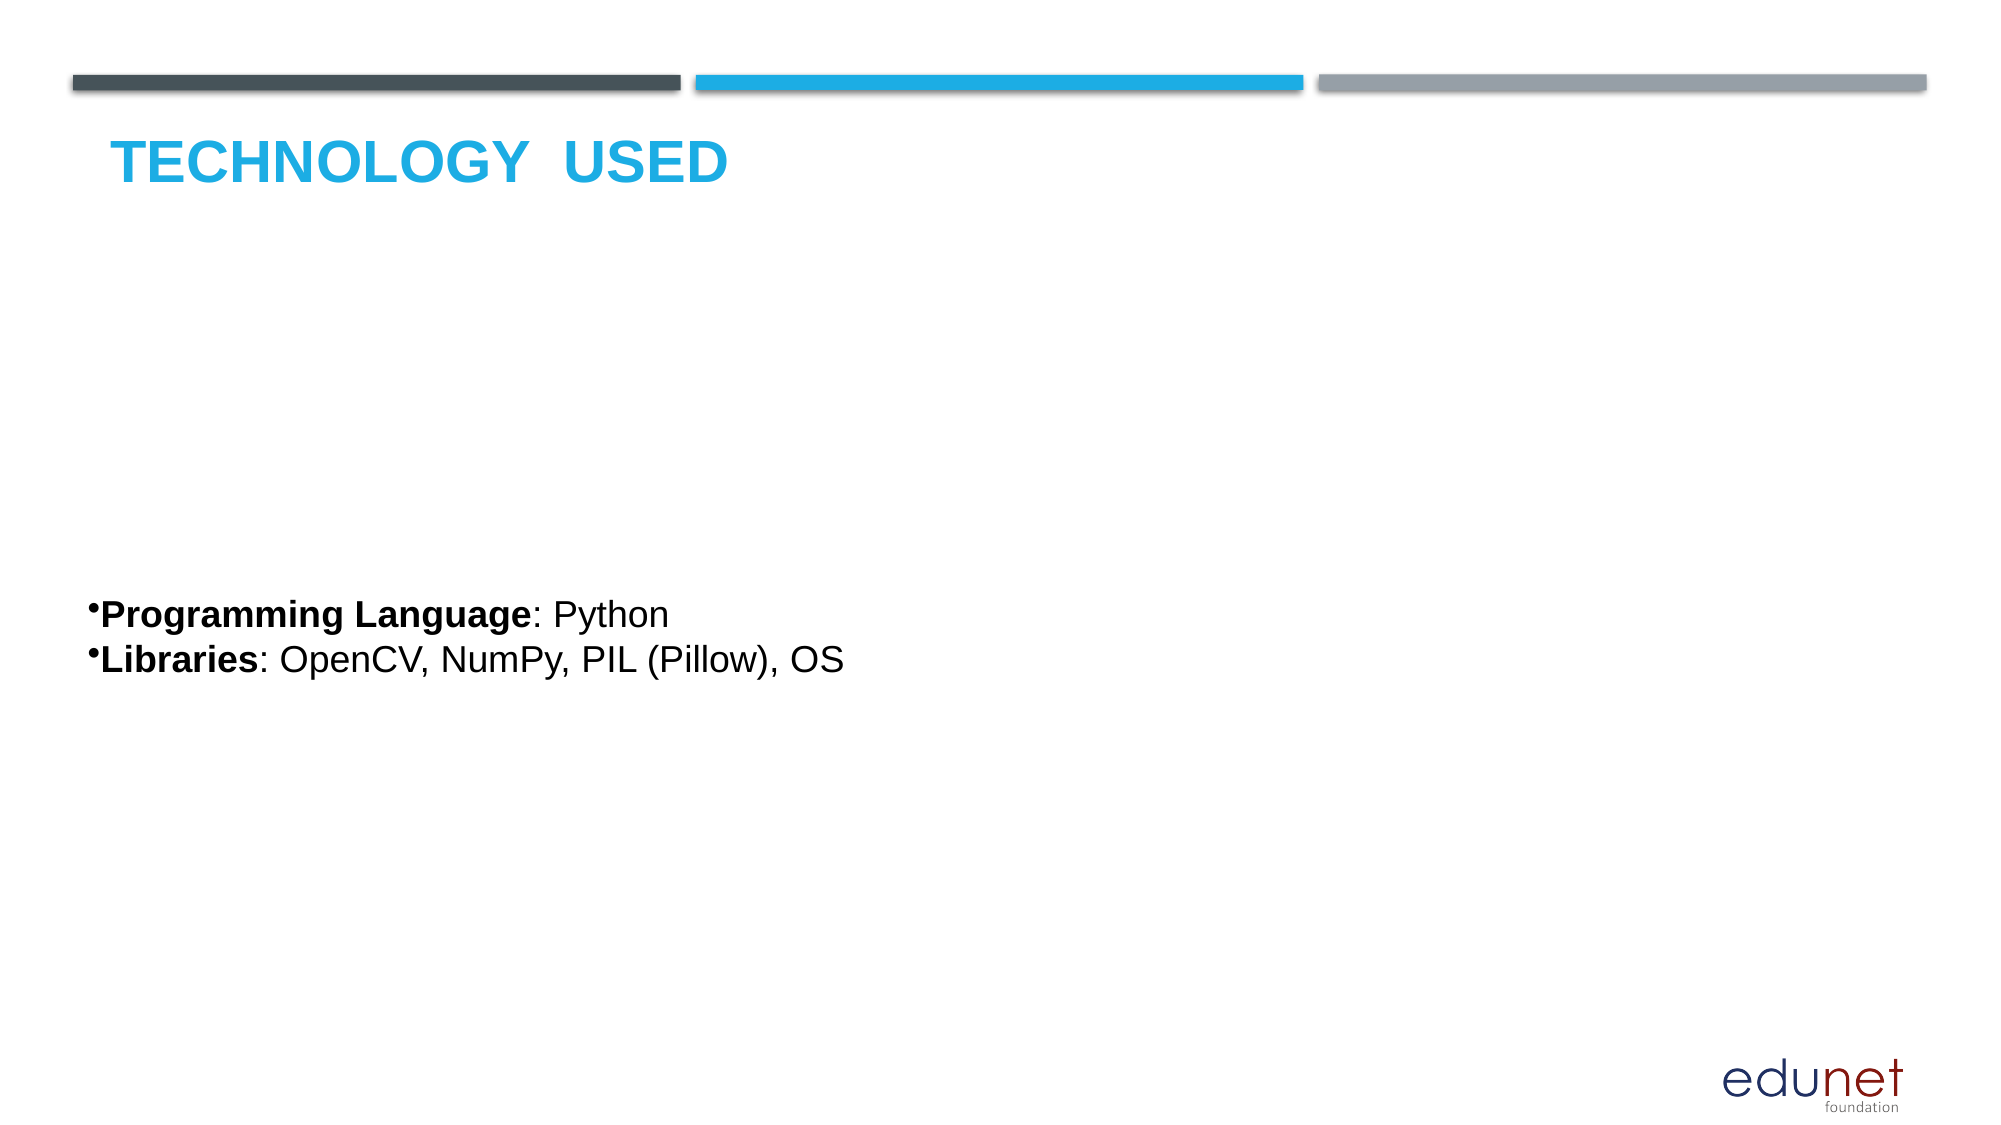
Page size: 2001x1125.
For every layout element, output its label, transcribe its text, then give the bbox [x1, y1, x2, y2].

picture [1719, 1056, 1905, 1116]
list Programming Language: Python Libraries: OpenCV, NumPy, PIL (Pillow), OS [72, 308, 1978, 962]
title Technology used [95, 115, 1905, 203]
